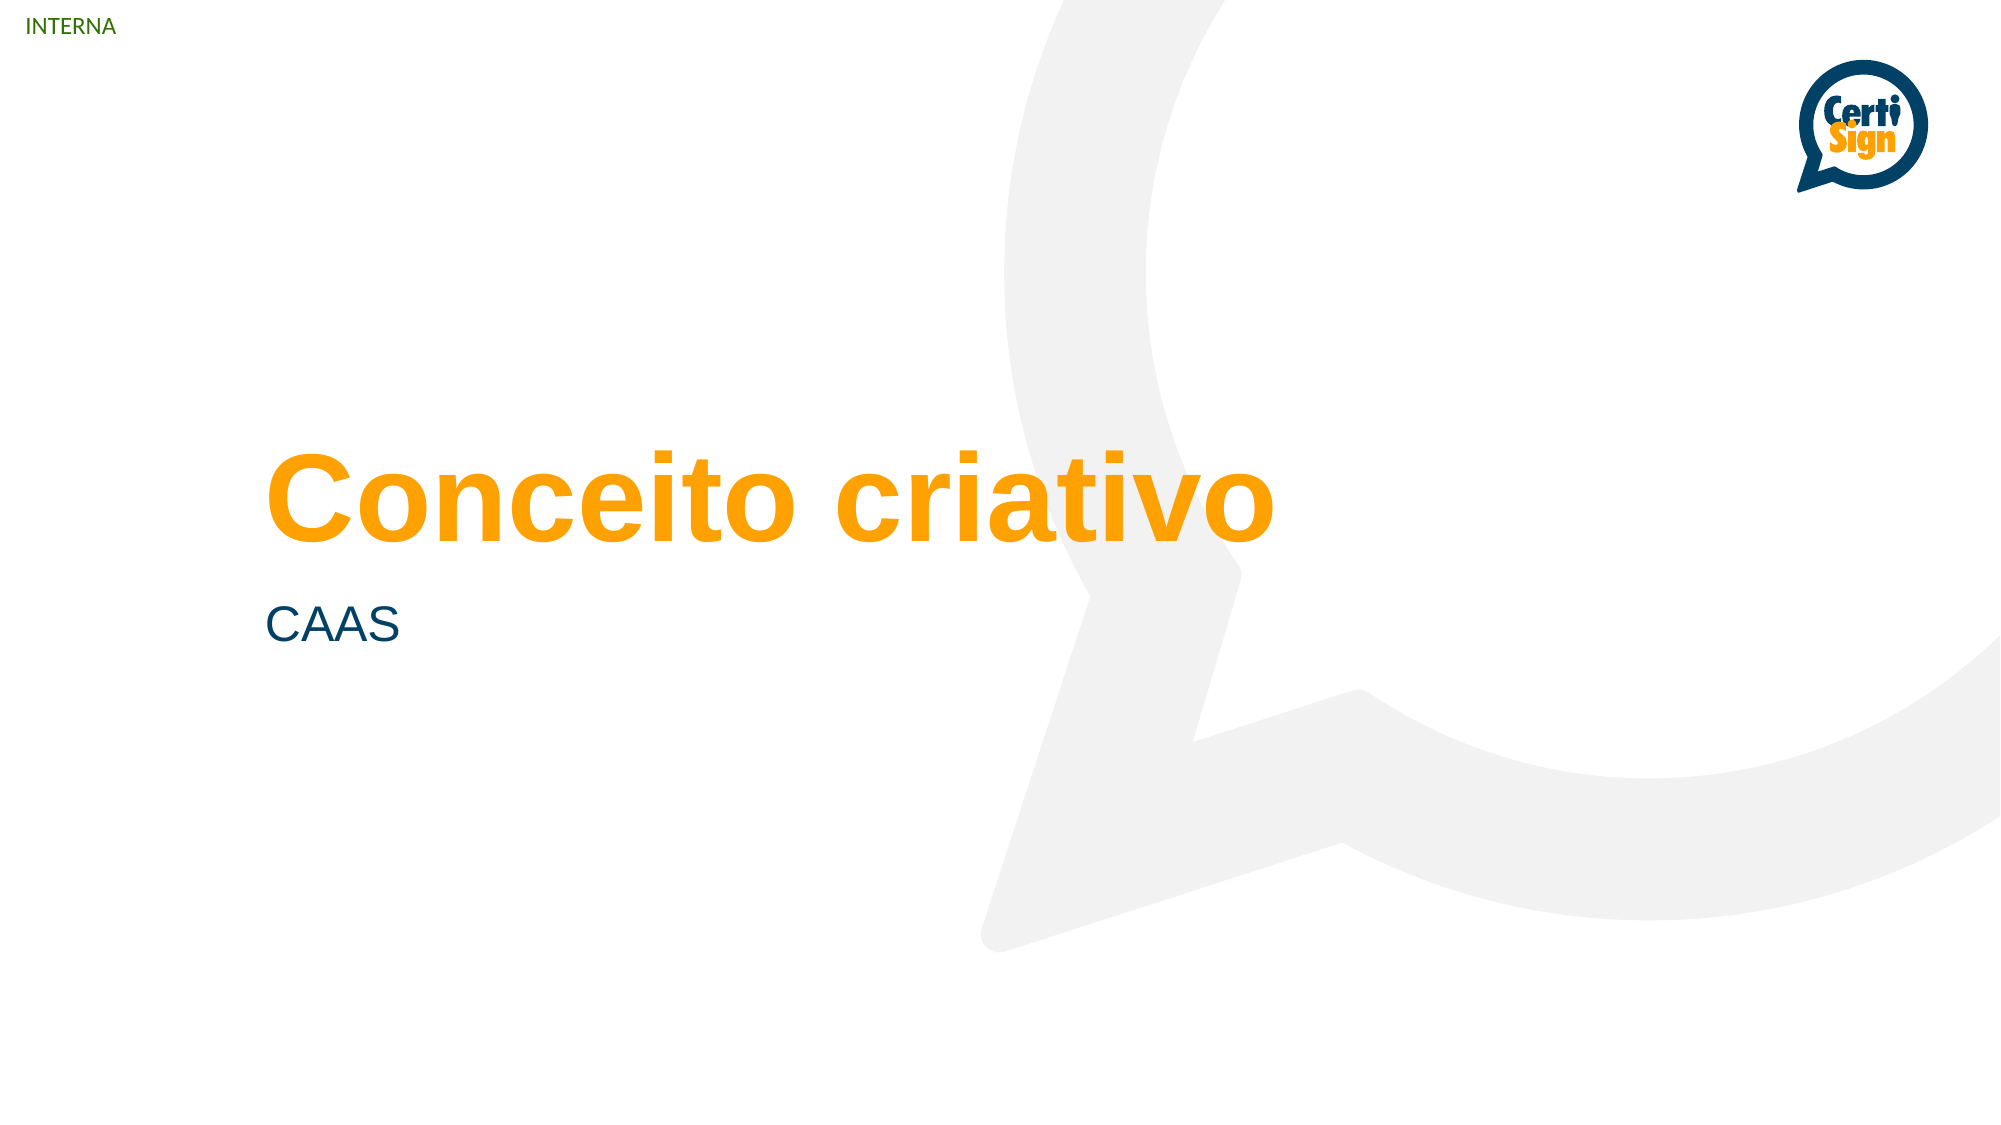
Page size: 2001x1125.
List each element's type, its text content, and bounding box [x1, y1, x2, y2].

subtitle CAAS [249, 590, 1750, 863]
title Conceito criativo [249, 184, 1750, 576]
